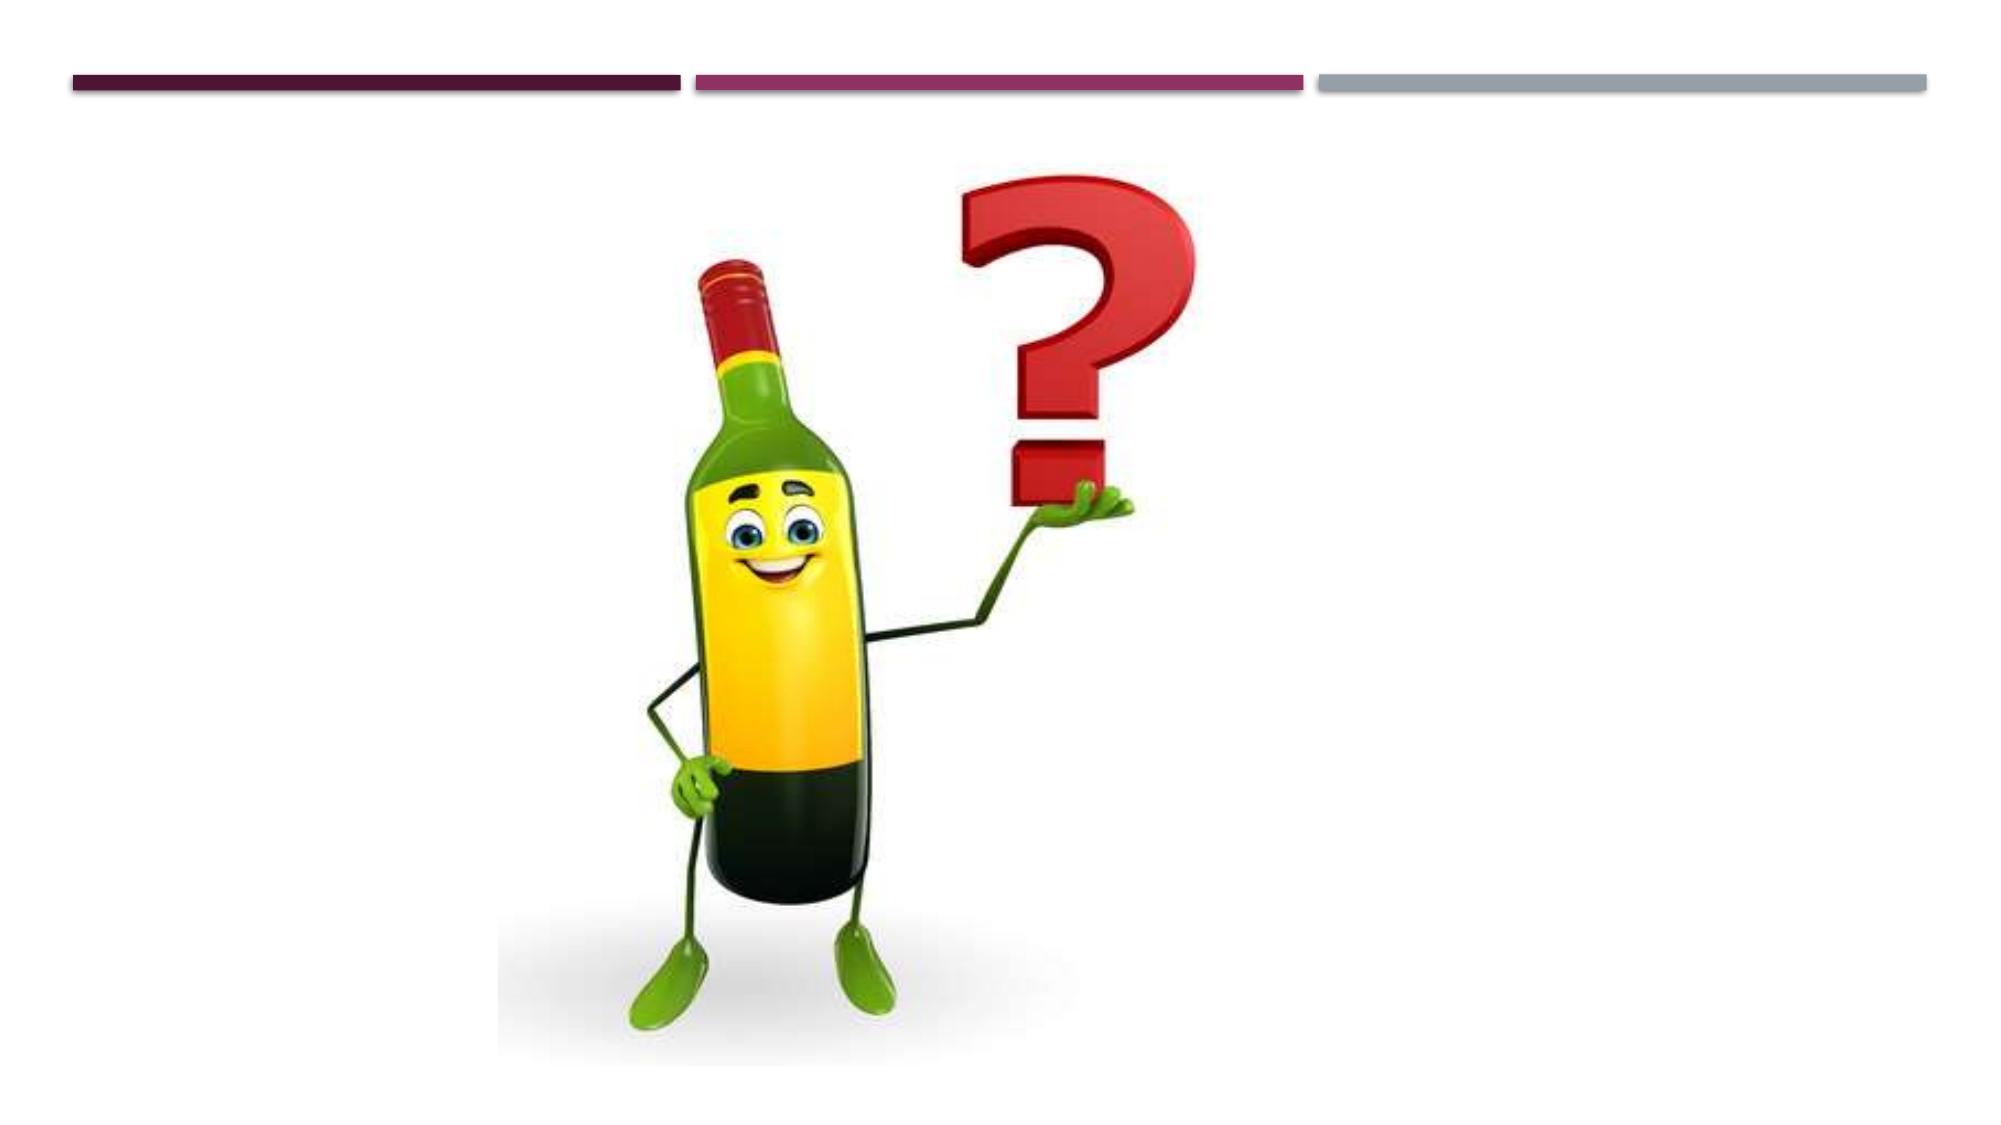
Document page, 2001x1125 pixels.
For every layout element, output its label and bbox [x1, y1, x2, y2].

picture [498, 131, 1277, 1067]
